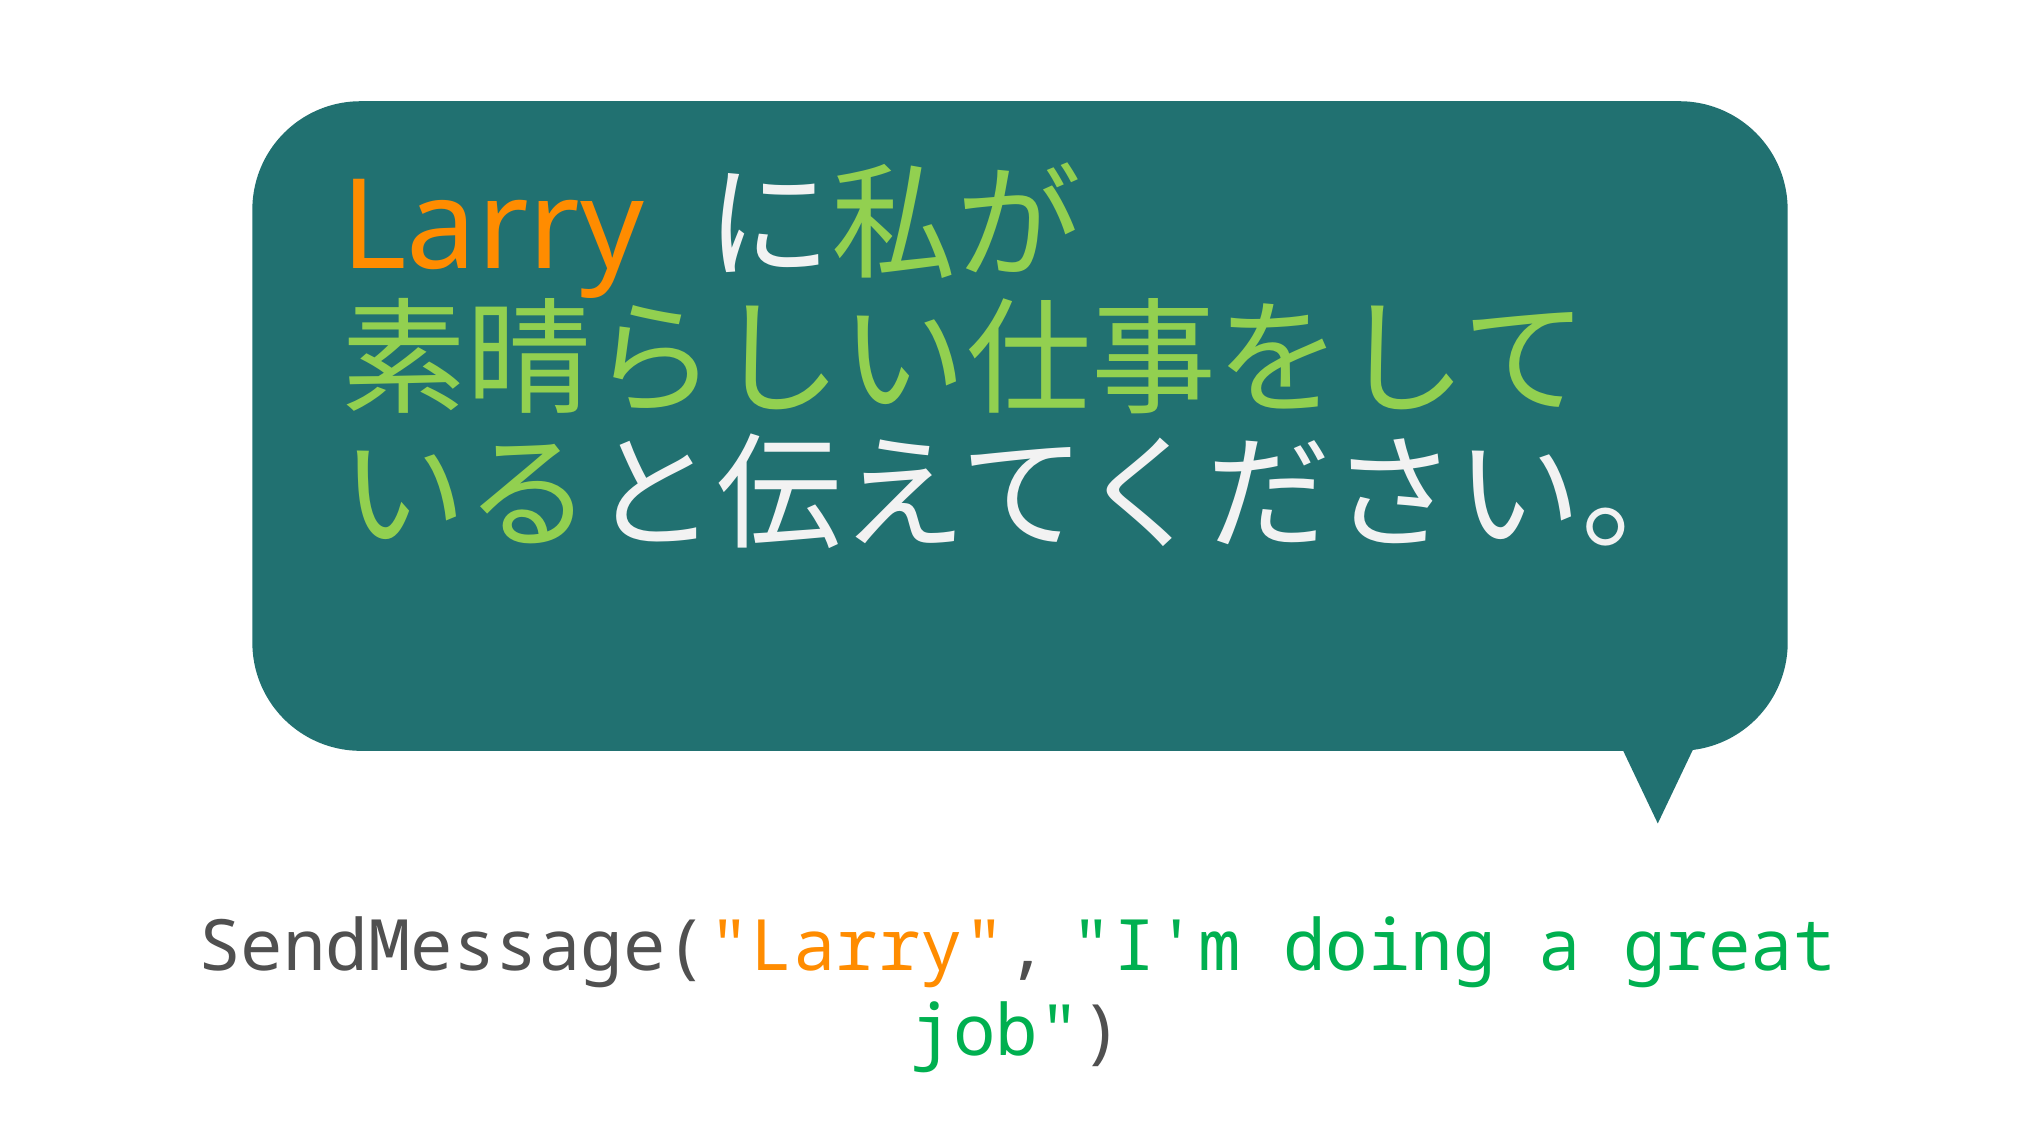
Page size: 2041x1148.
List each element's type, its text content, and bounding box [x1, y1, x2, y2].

text_box Larry に私が 素晴らしい仕事をしていると伝えてください。 [311, 136, 1717, 464]
text_box [251, 100, 1789, 752]
text_box SendMessage("Larry", "I'm doing a great job") [57, 892, 1977, 994]
text_box [1621, 748, 1695, 825]
